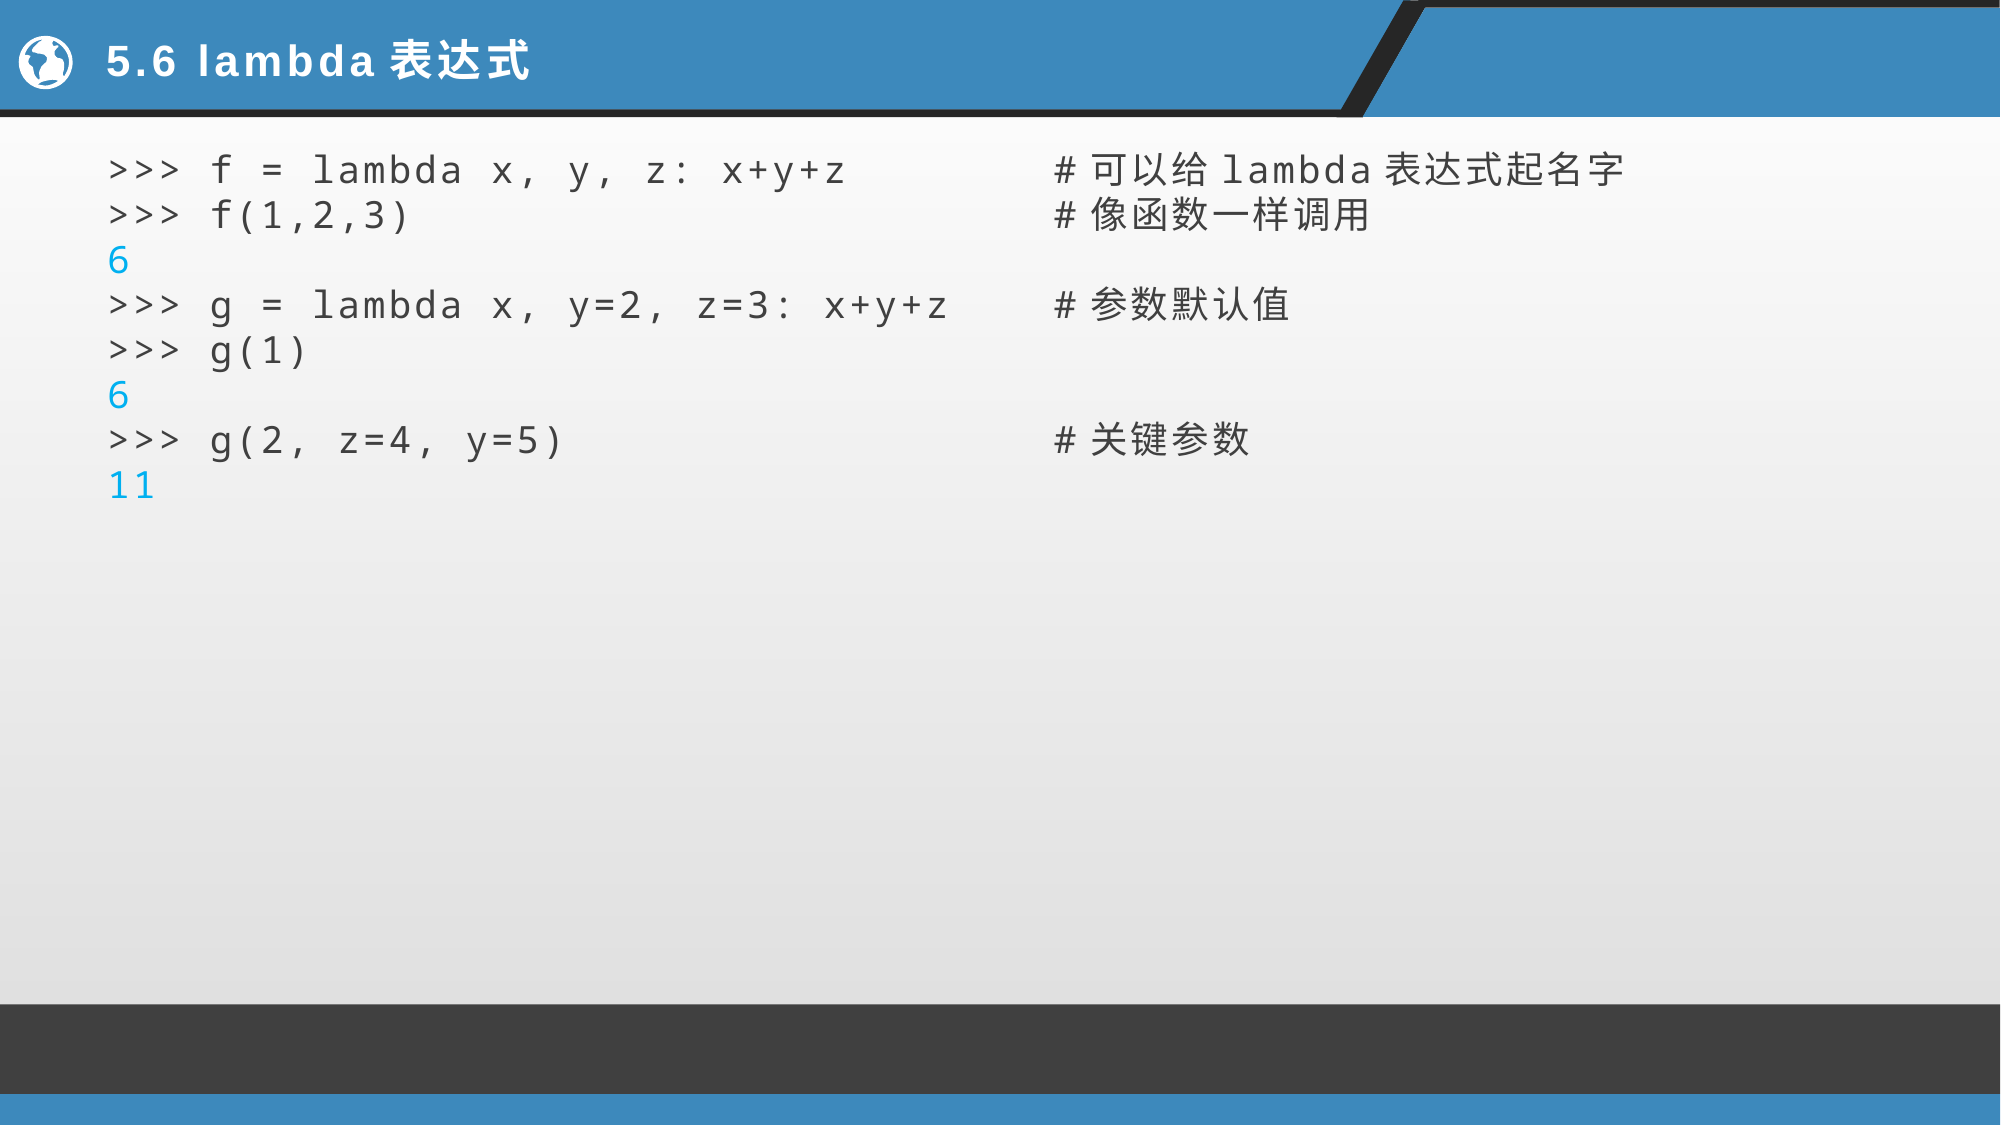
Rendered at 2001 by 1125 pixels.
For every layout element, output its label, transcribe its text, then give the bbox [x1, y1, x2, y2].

list >>> f = lambda x, y, z: x+y+z #可以给lambda表达式起名字 >>> f(1,2,3) #像函数一样调用 6 >>> g = lambda x, y=2, z=3: x+y+z #参数默认值 >>> g(1) 6 >>> g(2, z=4, y=5) #关键参数 11 [90, 146, 1921, 976]
title 5.6 lambda表达式 [90, 0, 977, 146]
